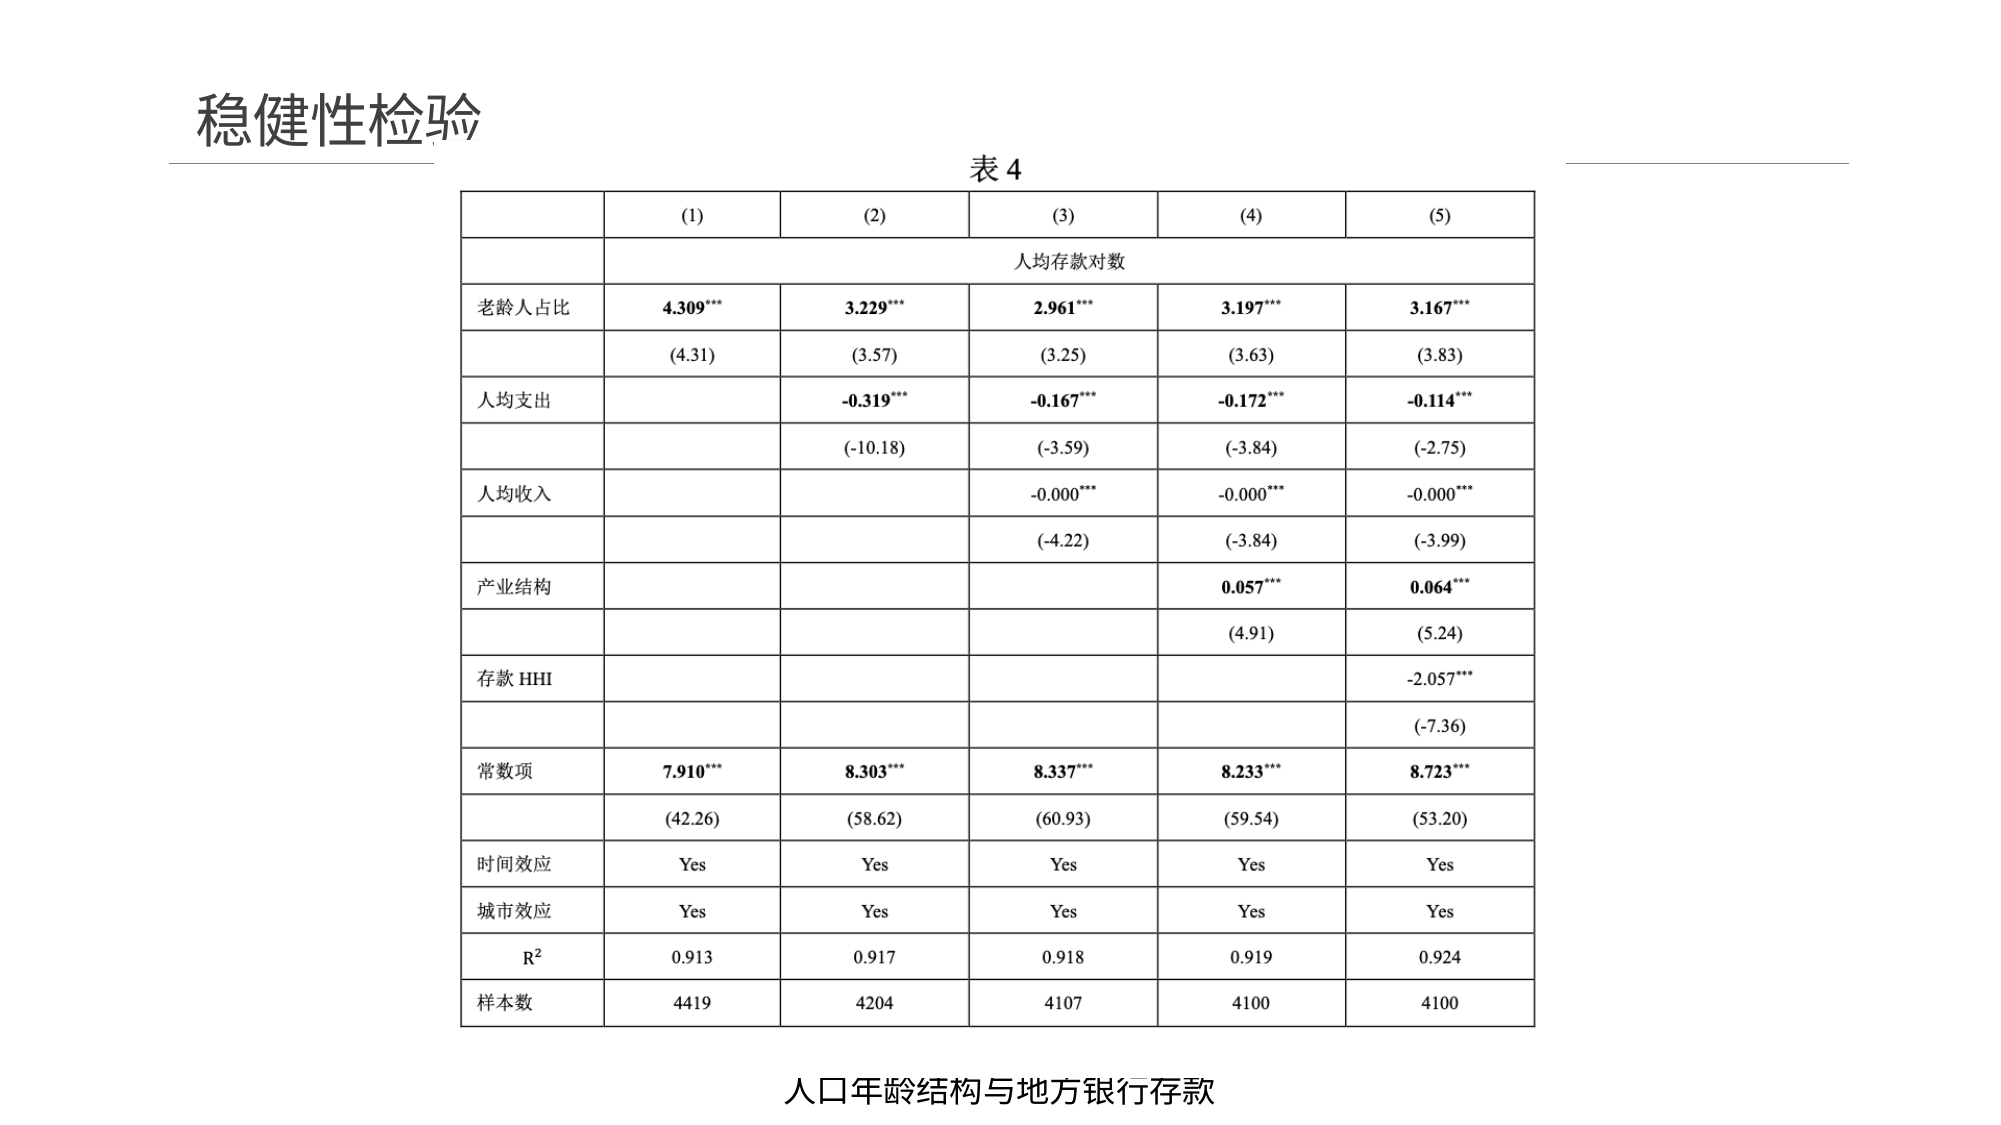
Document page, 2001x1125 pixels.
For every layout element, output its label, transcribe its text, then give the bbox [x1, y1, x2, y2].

footer 人口年龄结构与地方银行存款 [527, 1087, 1473, 1120]
picture [433, 139, 1567, 1079]
title 稳健性检验 [180, 47, 1830, 162]
